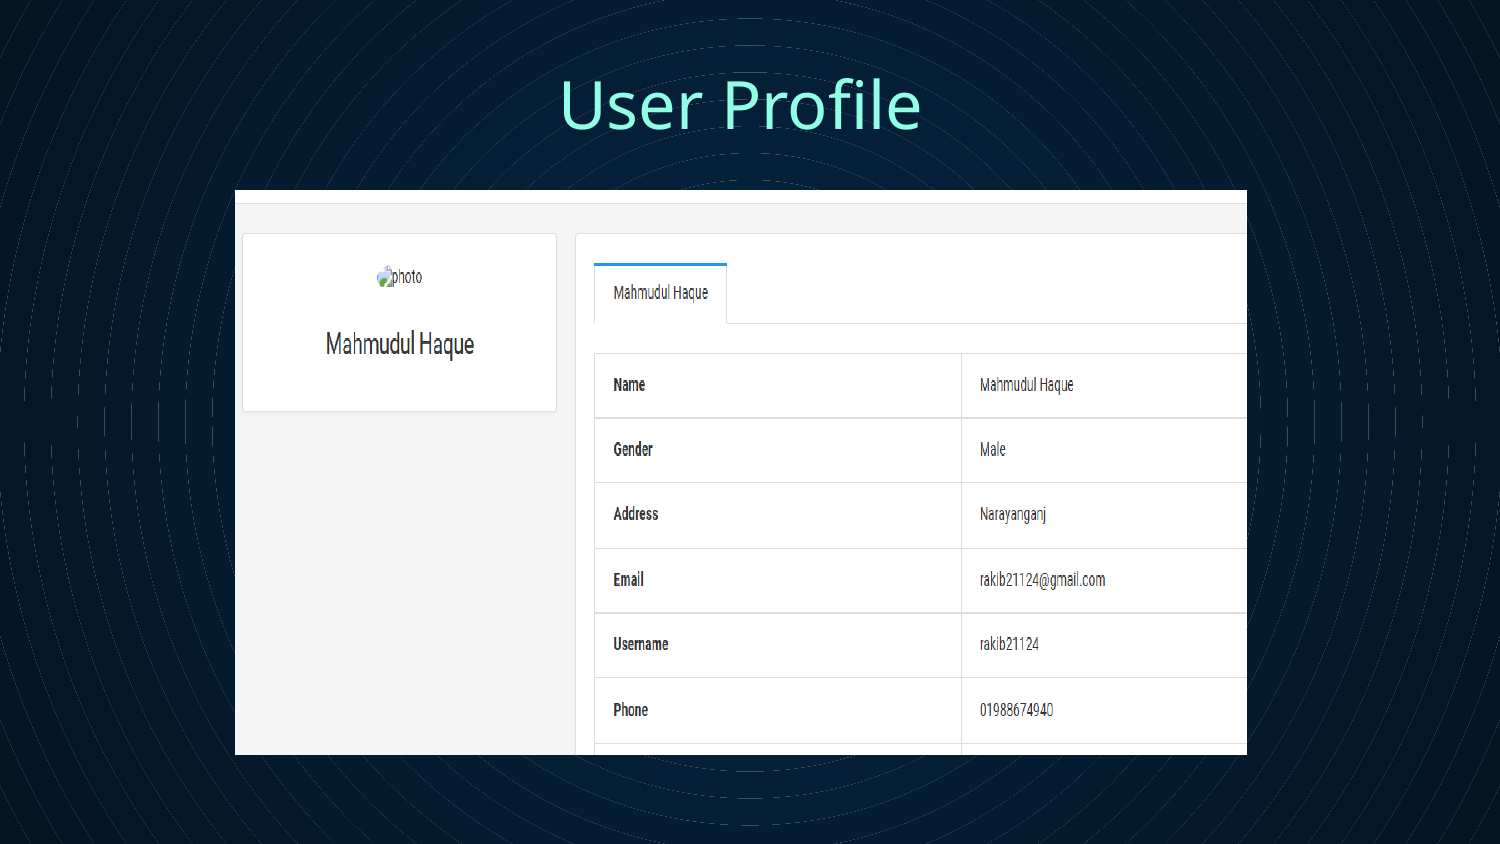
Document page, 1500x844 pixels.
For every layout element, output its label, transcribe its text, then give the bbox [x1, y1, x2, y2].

title User Profile [98, 58, 1384, 158]
picture [234, 189, 1247, 755]
